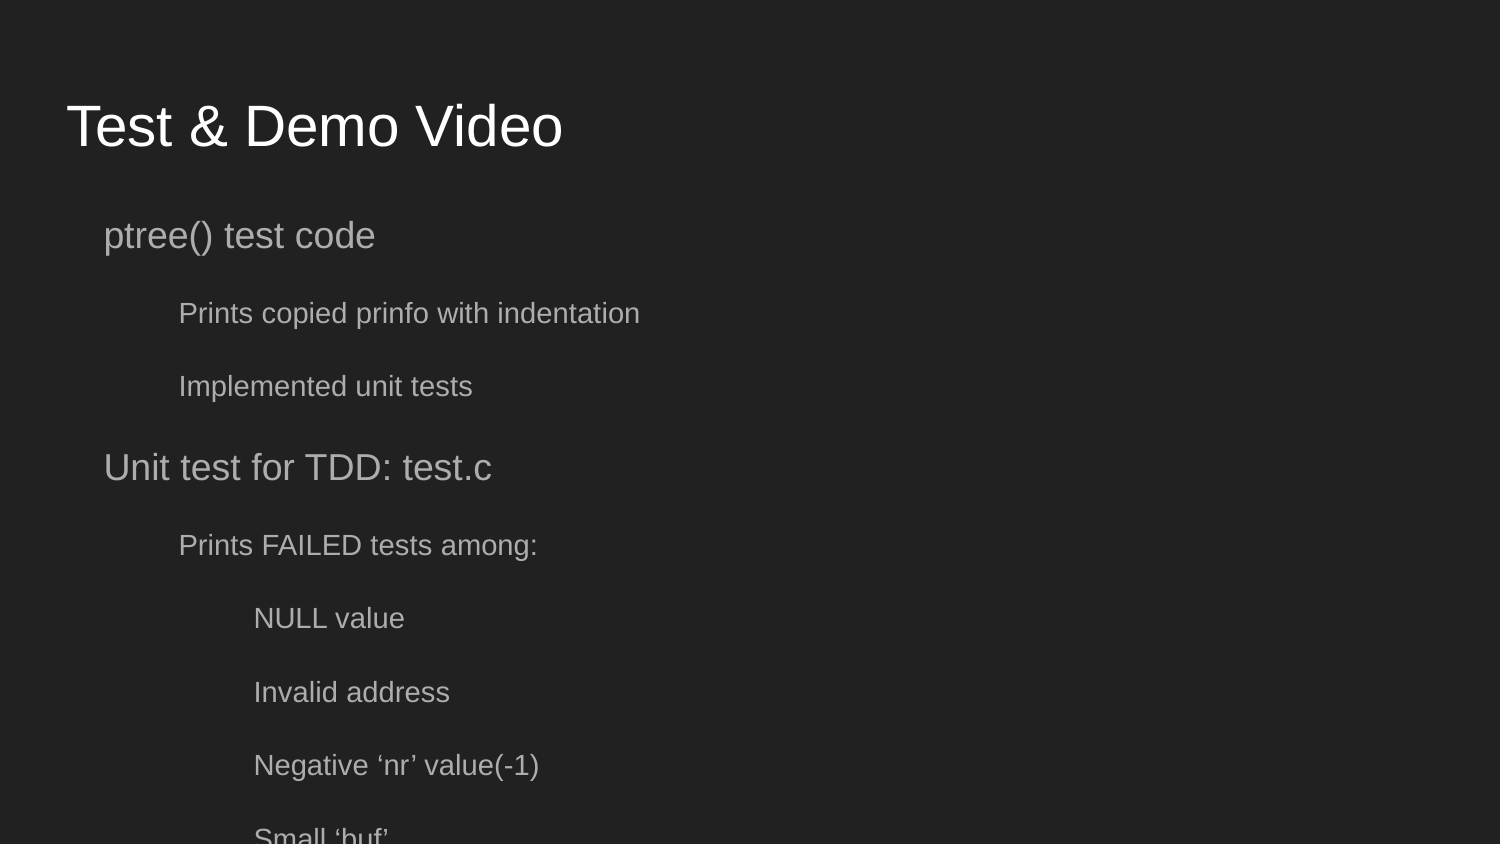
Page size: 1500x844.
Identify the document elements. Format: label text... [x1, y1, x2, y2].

title Test & Demo Video [51, 72, 1449, 167]
list ptree() test code Prints copied prinfo with indentation Implemented unit tests Unit test for TDD: test.c Prints FAILED tests among: NULL value Invalid address Negative ‘nr’ value(-1) Small ‘buf’ Check if ptree copied more entries than ‘nr’ [51, 189, 1449, 750]
